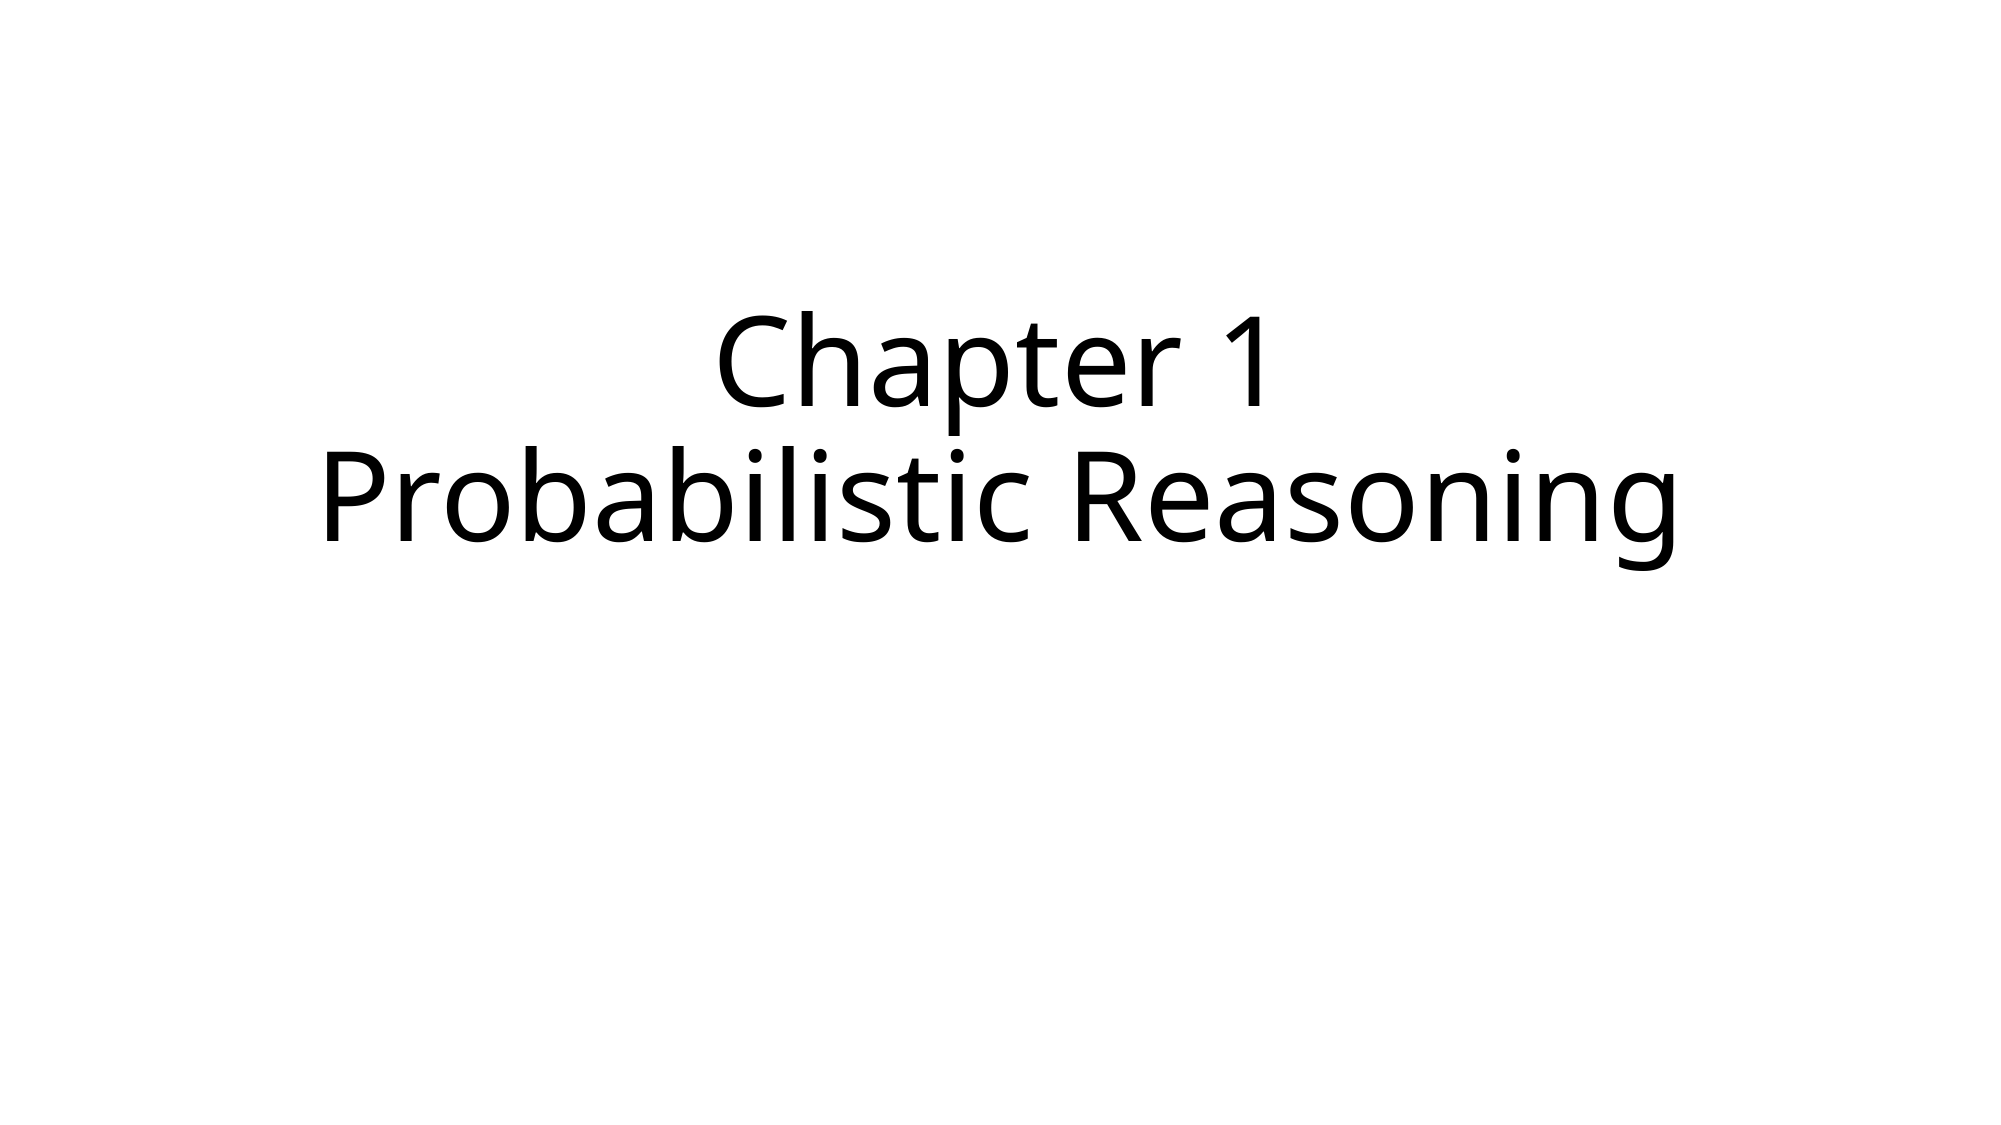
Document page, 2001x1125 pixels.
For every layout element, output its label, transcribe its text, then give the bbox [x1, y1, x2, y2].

title Chapter 1 Probabilistic Reasoning [249, 184, 1750, 576]
